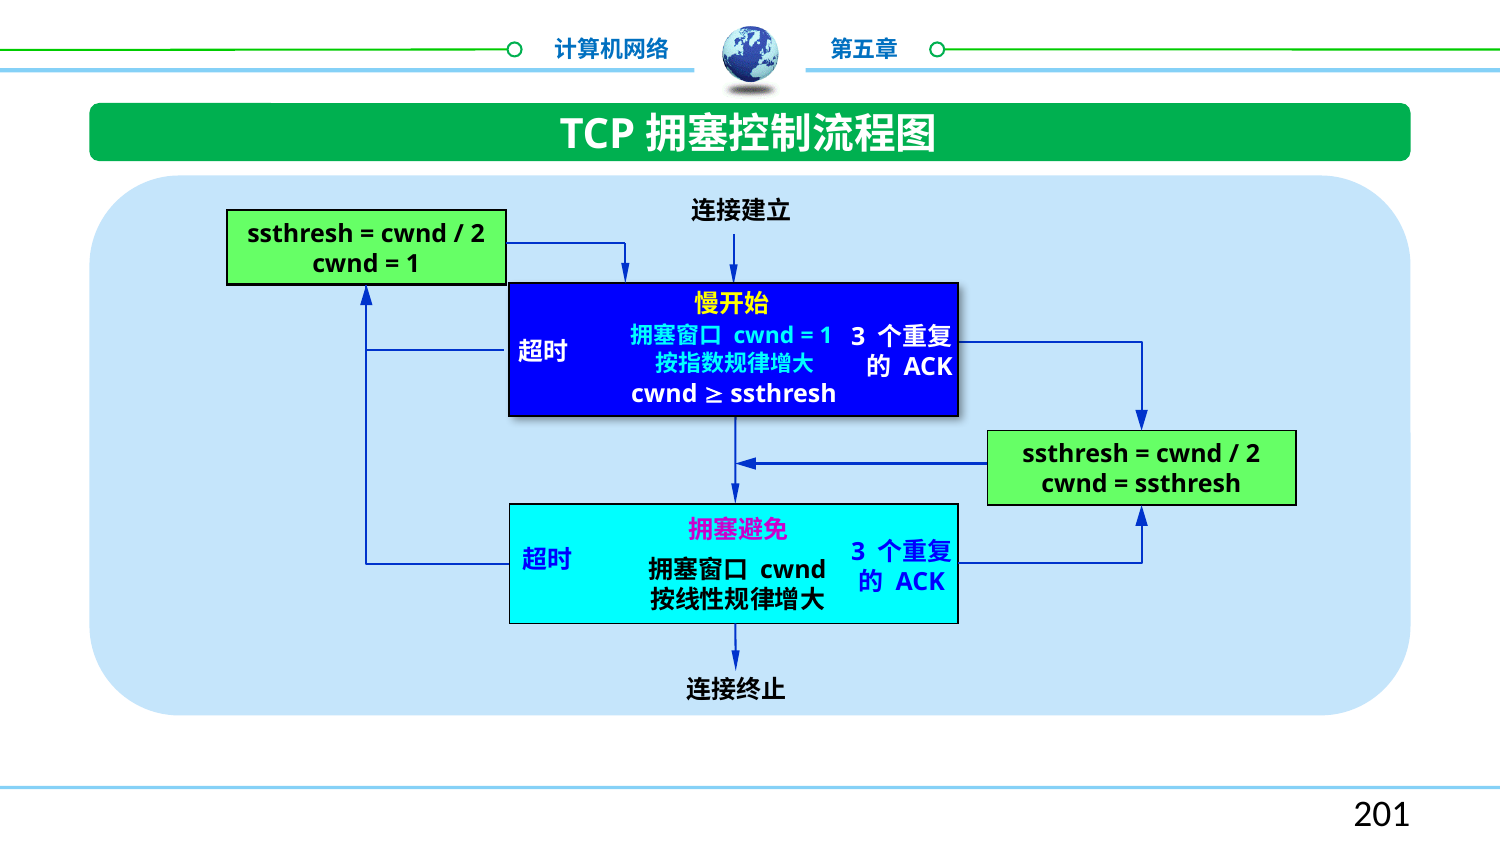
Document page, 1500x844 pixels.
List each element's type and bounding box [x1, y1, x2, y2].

slide_number [1074, 782, 1425, 827]
text_box [89, 99, 1411, 164]
text_box [87, 173, 1413, 718]
picture [720, 24, 780, 99]
